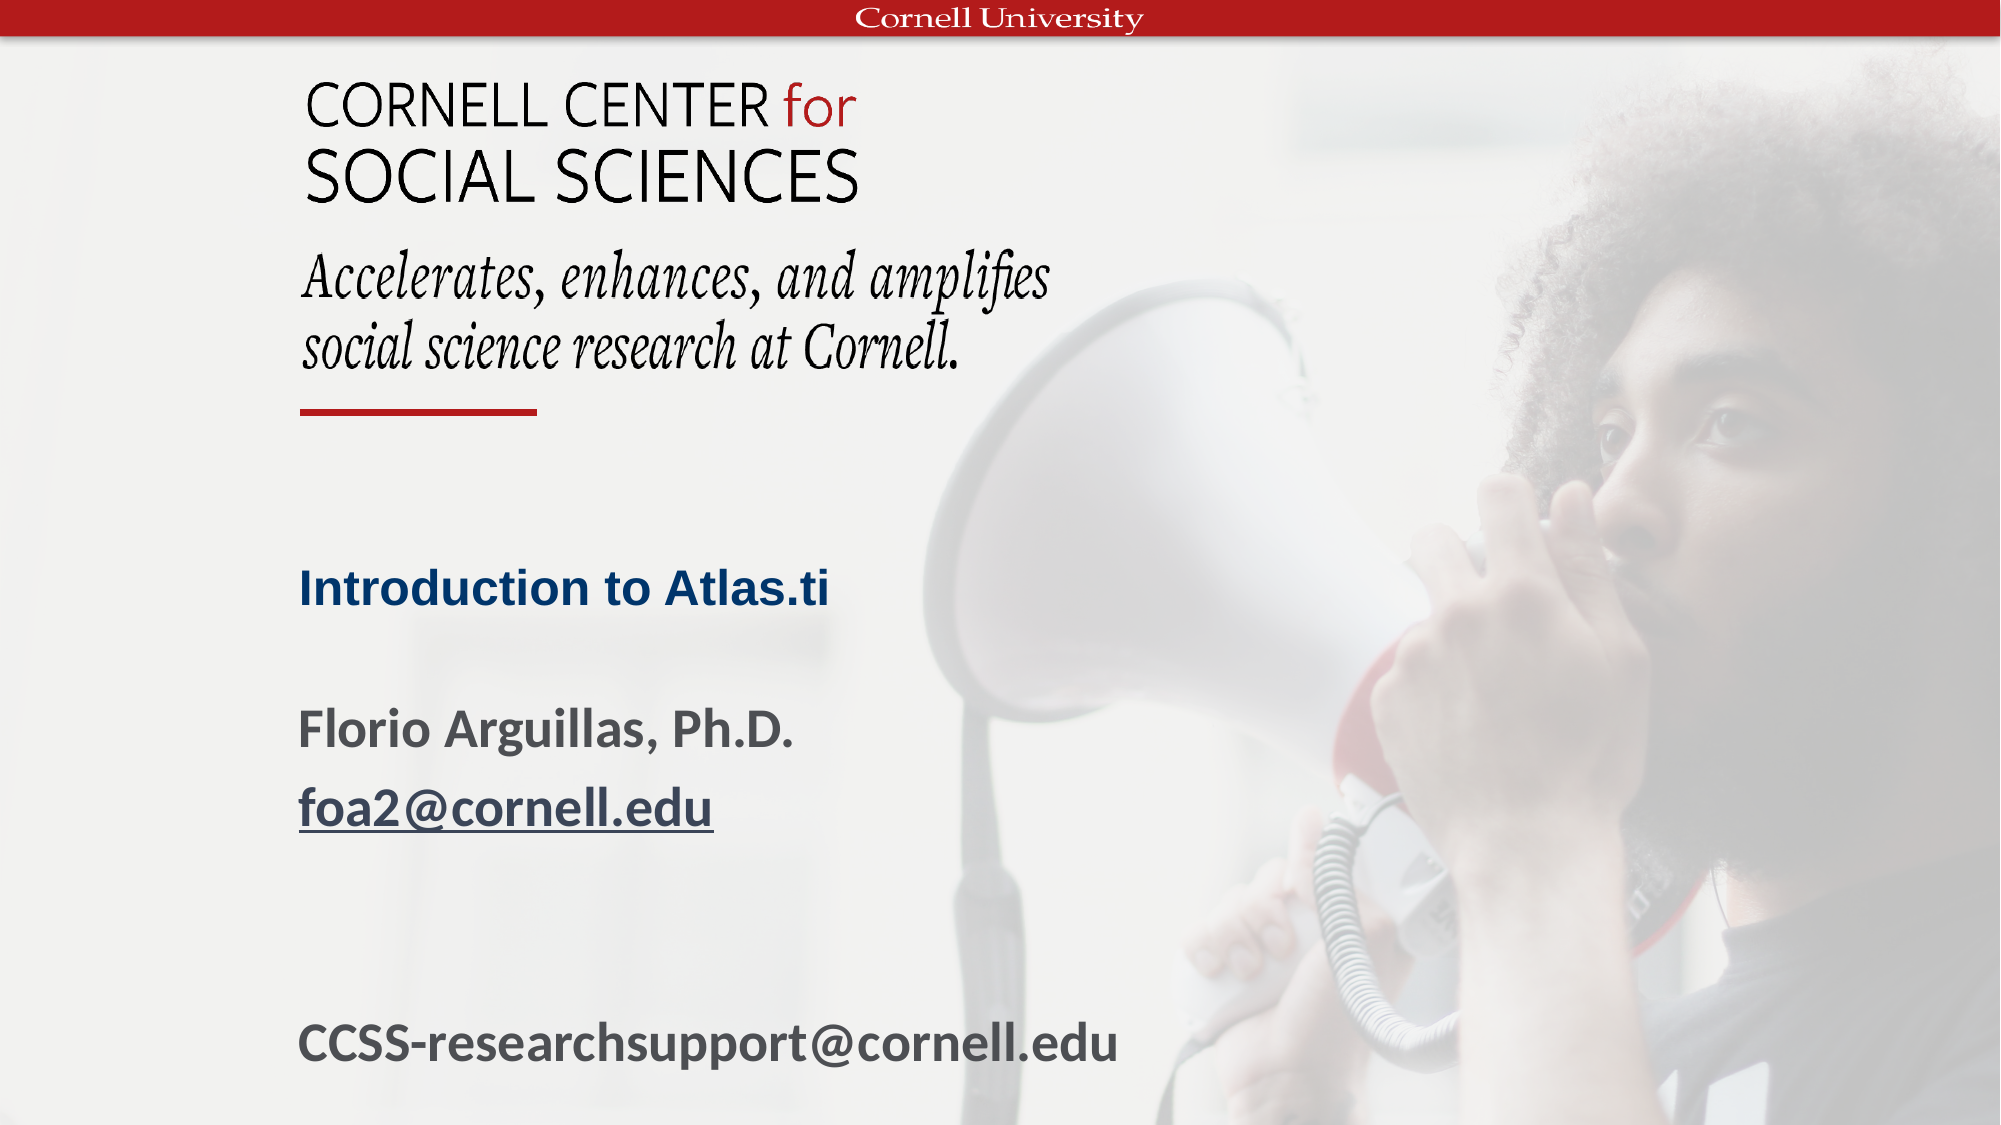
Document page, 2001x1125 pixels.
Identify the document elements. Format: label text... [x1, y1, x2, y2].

picture [846, 0, 1144, 60]
picture [299, 230, 1051, 388]
title Introduction to Atlas.ti [283, 546, 1672, 683]
picture [299, 74, 863, 211]
list Florio Arguillas, Ph.D. foa2@cornell.edu CCSS-researchsupport@cornell.edu [283, 684, 1322, 1082]
